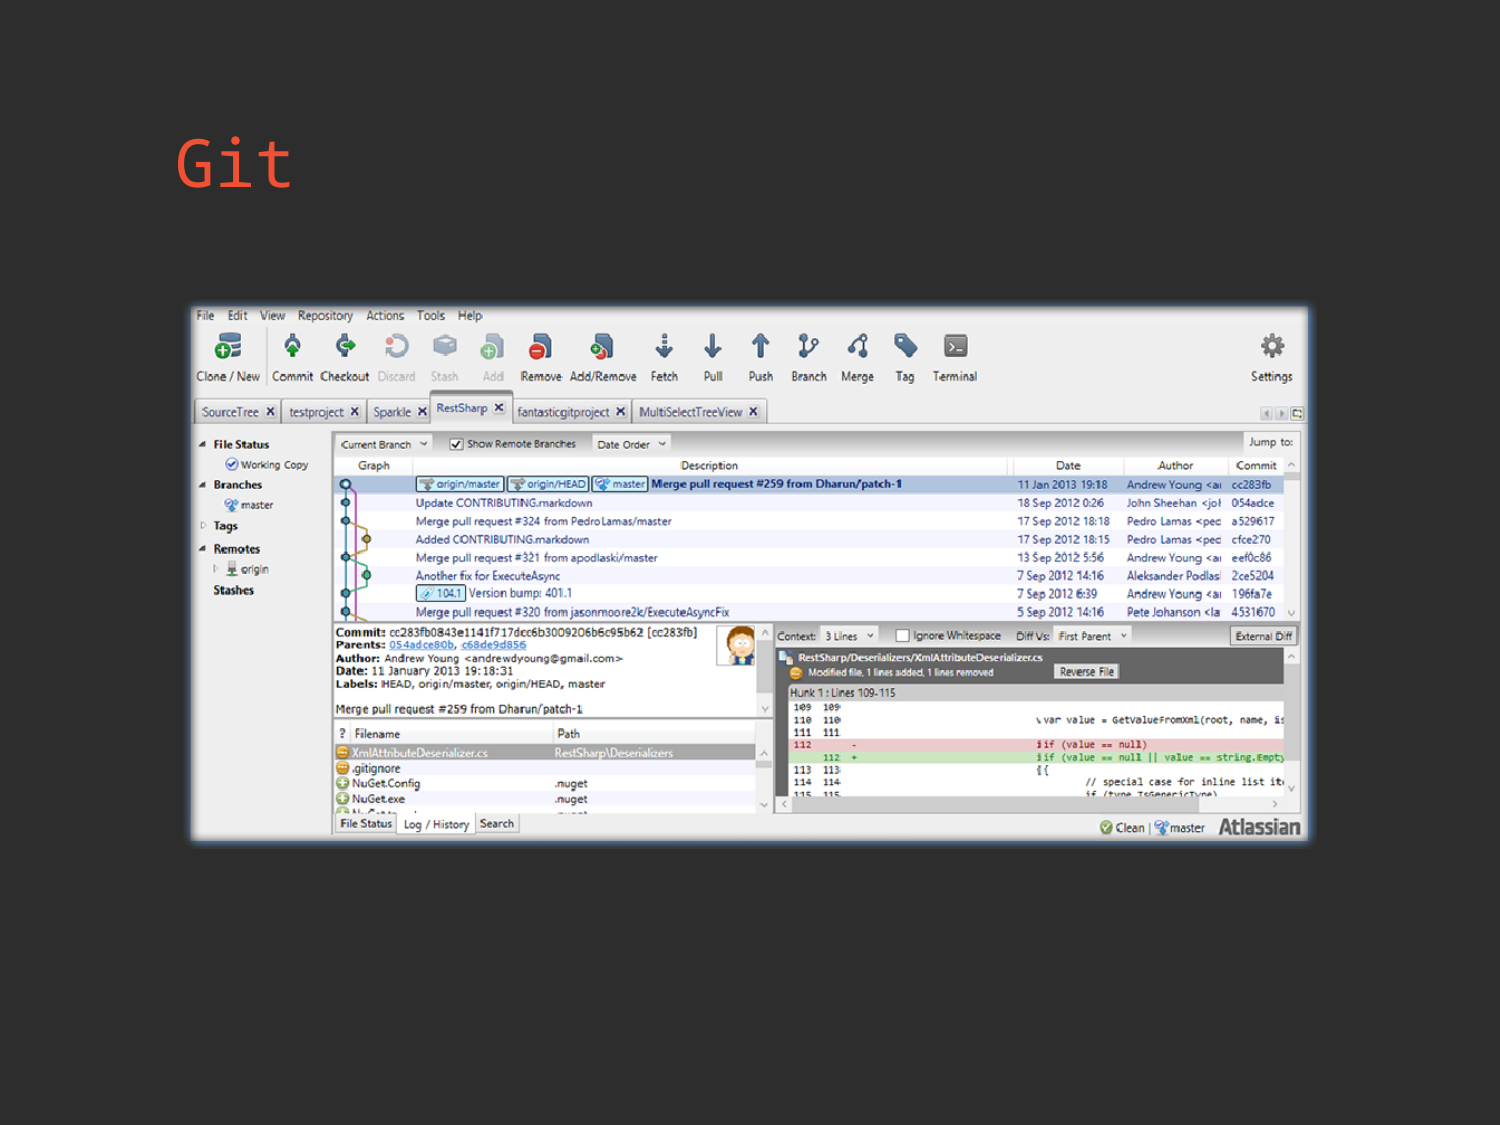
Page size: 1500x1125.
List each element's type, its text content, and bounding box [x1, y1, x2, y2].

picture [182, 299, 1318, 849]
text_box Git [161, 113, 1339, 209]
